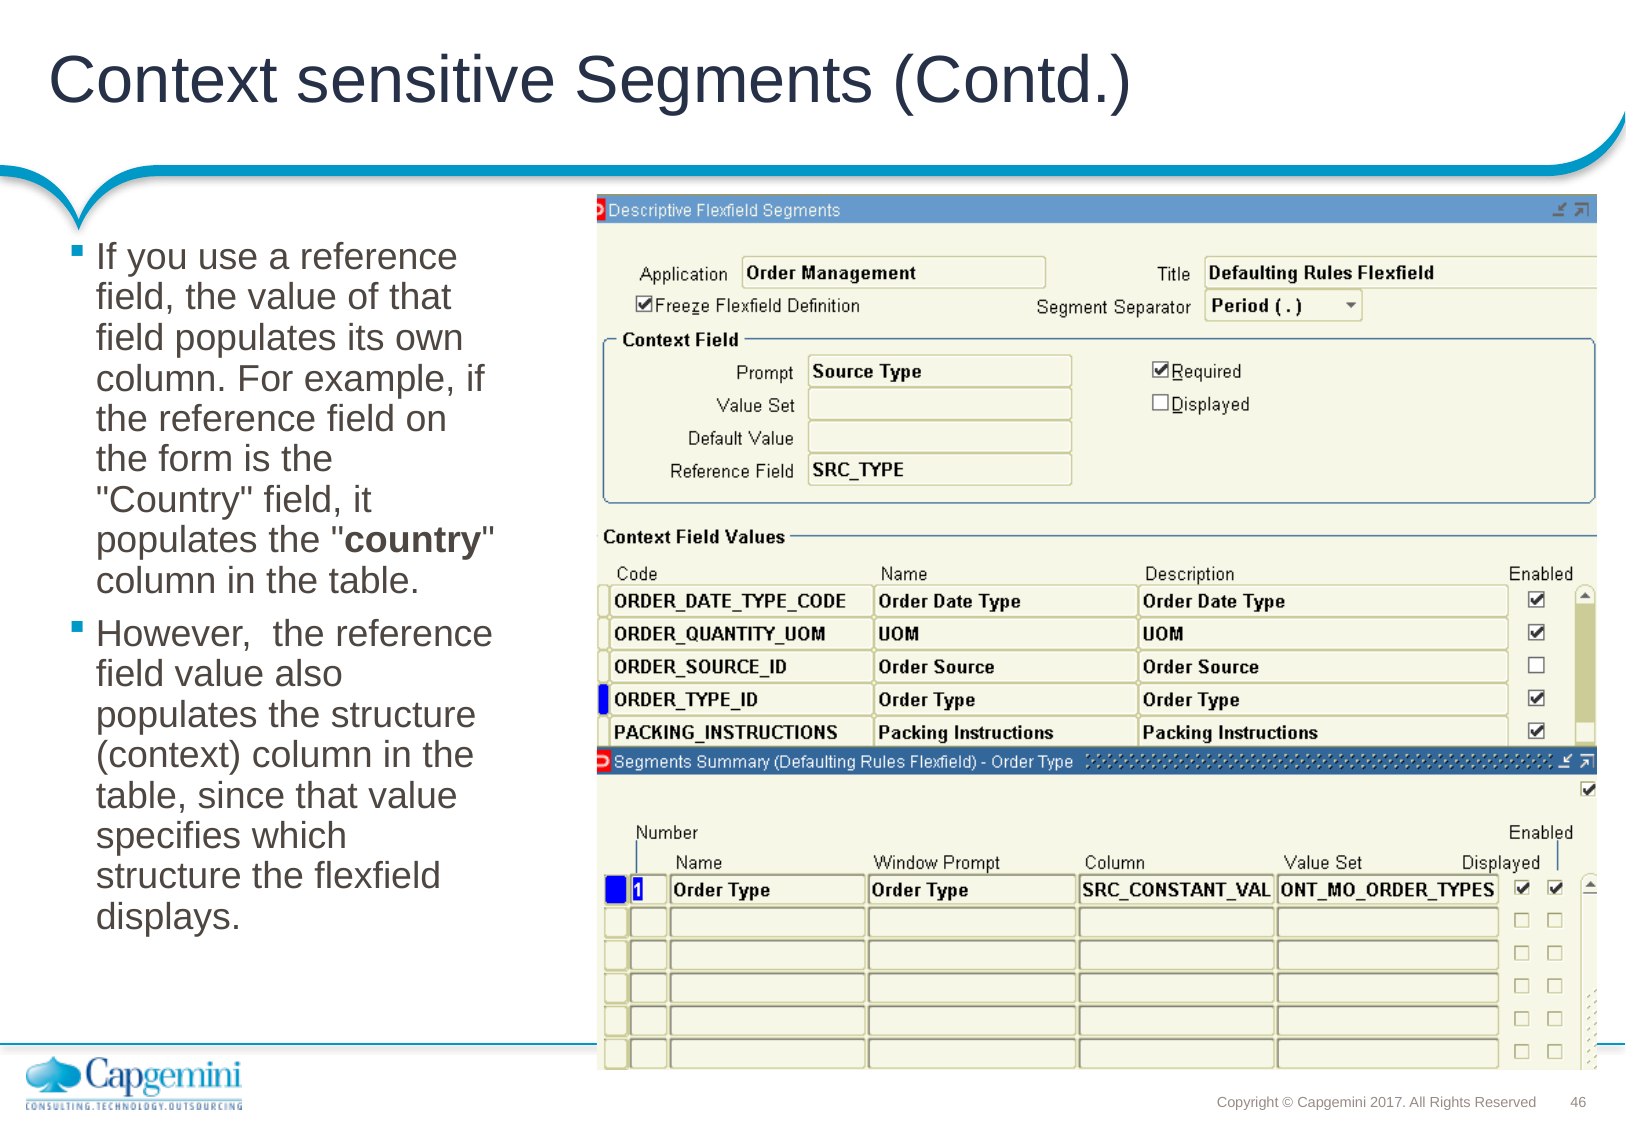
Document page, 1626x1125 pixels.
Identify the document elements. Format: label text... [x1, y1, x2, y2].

picture [26, 1056, 242, 1110]
title Context sensitive Segments (Contd.) [0, 0, 1625, 165]
picture [596, 194, 1598, 1070]
list If you use a reference field, the value of that field populates its own column. For example, if the reference field on the form is the "Country" field, it populates the "country" column in the table. However, the reference field value also populates the structure (context) column in the table, since that value specifies which structure the flexfield displays. [50, 225, 512, 1039]
